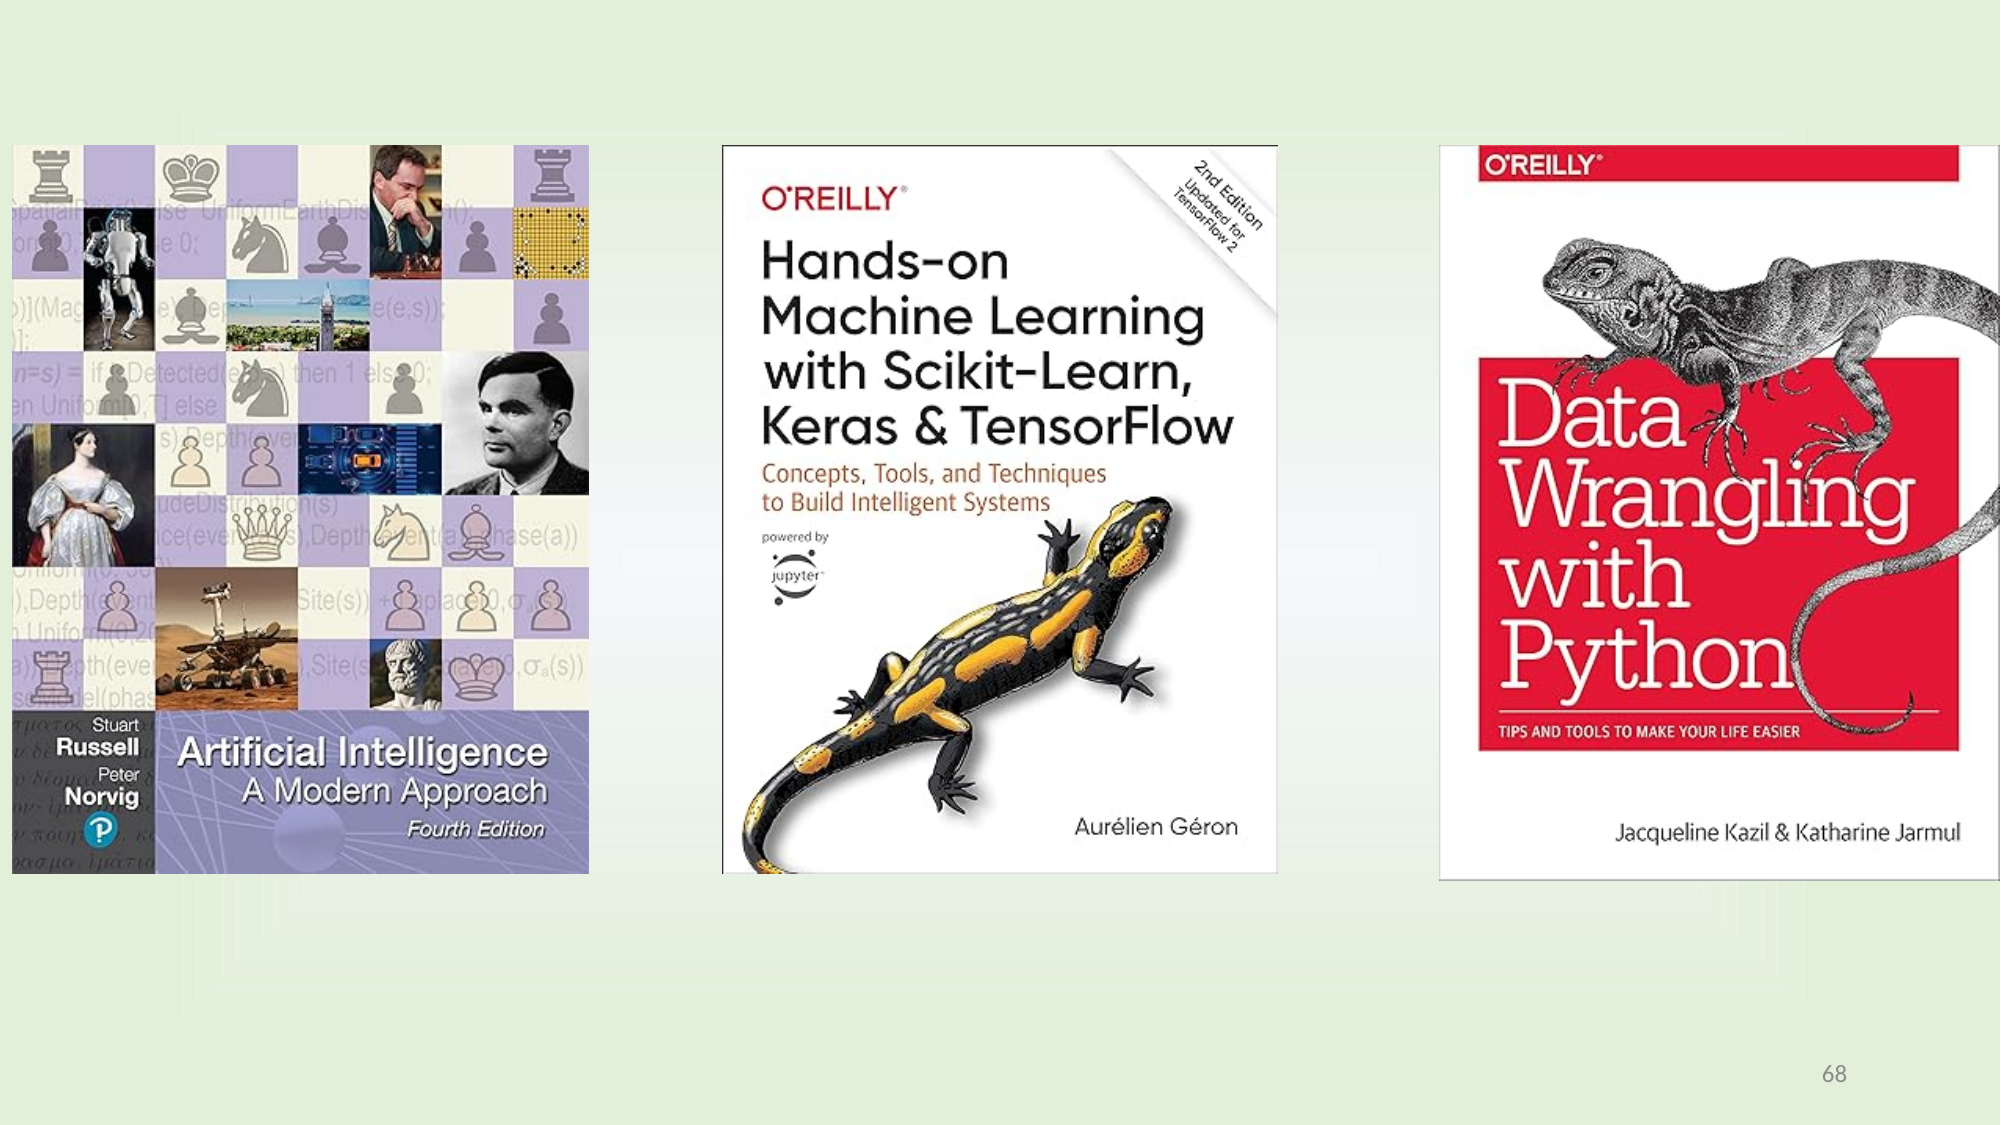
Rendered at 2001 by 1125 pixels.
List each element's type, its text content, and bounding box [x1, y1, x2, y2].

picture [722, 145, 1278, 874]
slide_number 68 [1412, 1042, 1863, 1103]
picture [1439, 145, 2000, 882]
picture [12, 145, 589, 874]
